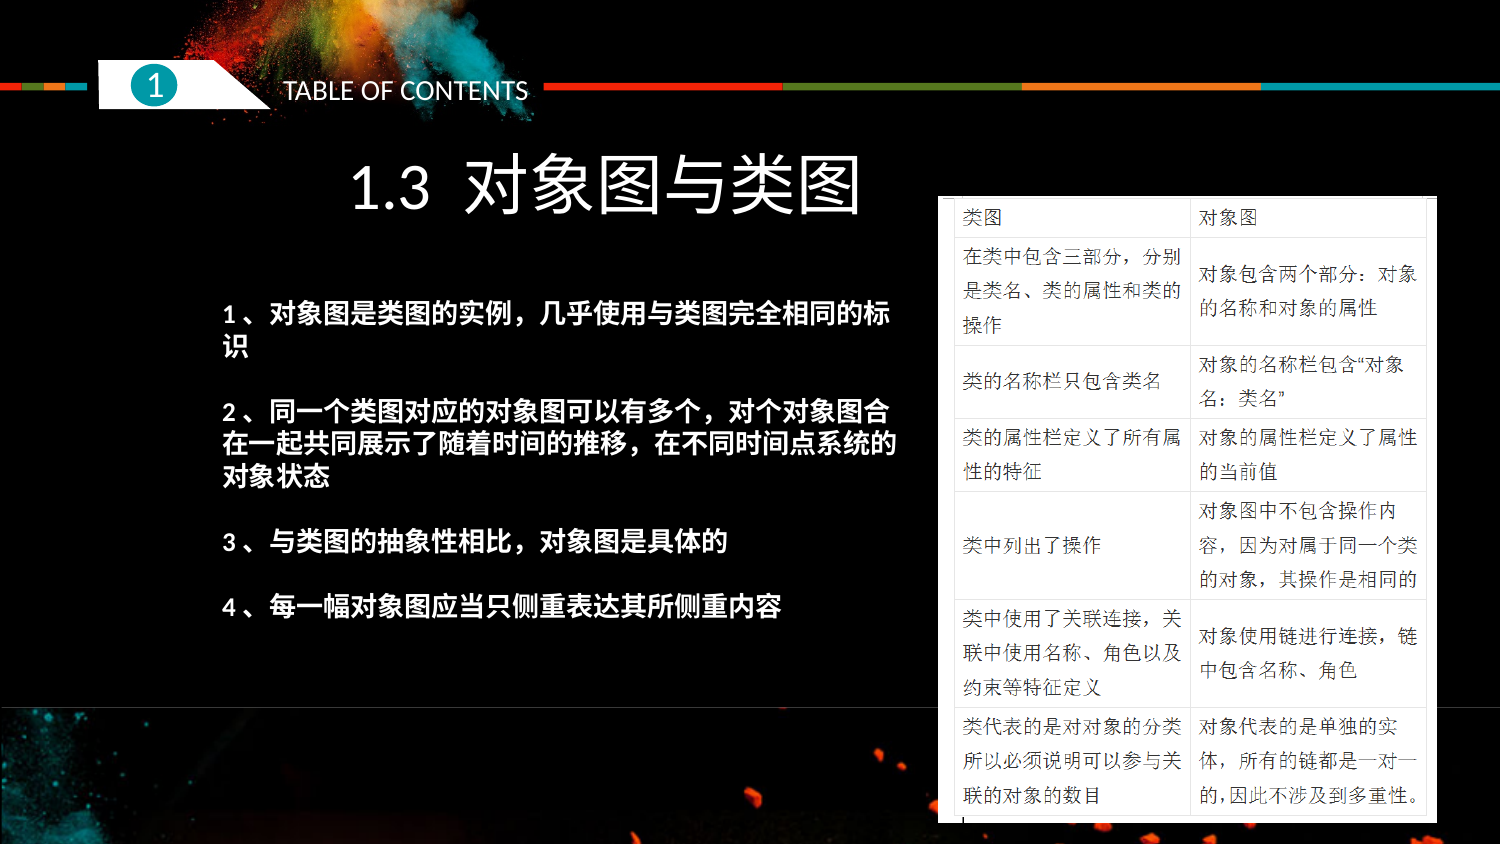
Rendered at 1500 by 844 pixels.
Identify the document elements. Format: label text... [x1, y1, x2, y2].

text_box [0, 0, 1500, 197]
text_box 1、对象图是类图的实例，几乎使用与类图完全相同的标识 2、同一个类图对应的对象图可以有多个，对个对象图合在一起共同展示了随着时间的推移，在不同时间点系统的对象状态 3、与类图的抽象性相比，对象图是具体的 4、每一幅对象图应当只侧重表达其所侧重内容 [207, 289, 922, 629]
text_box 1.3 对象图与类图 [332, 197, 938, 231]
picture [1, 196, 1500, 844]
